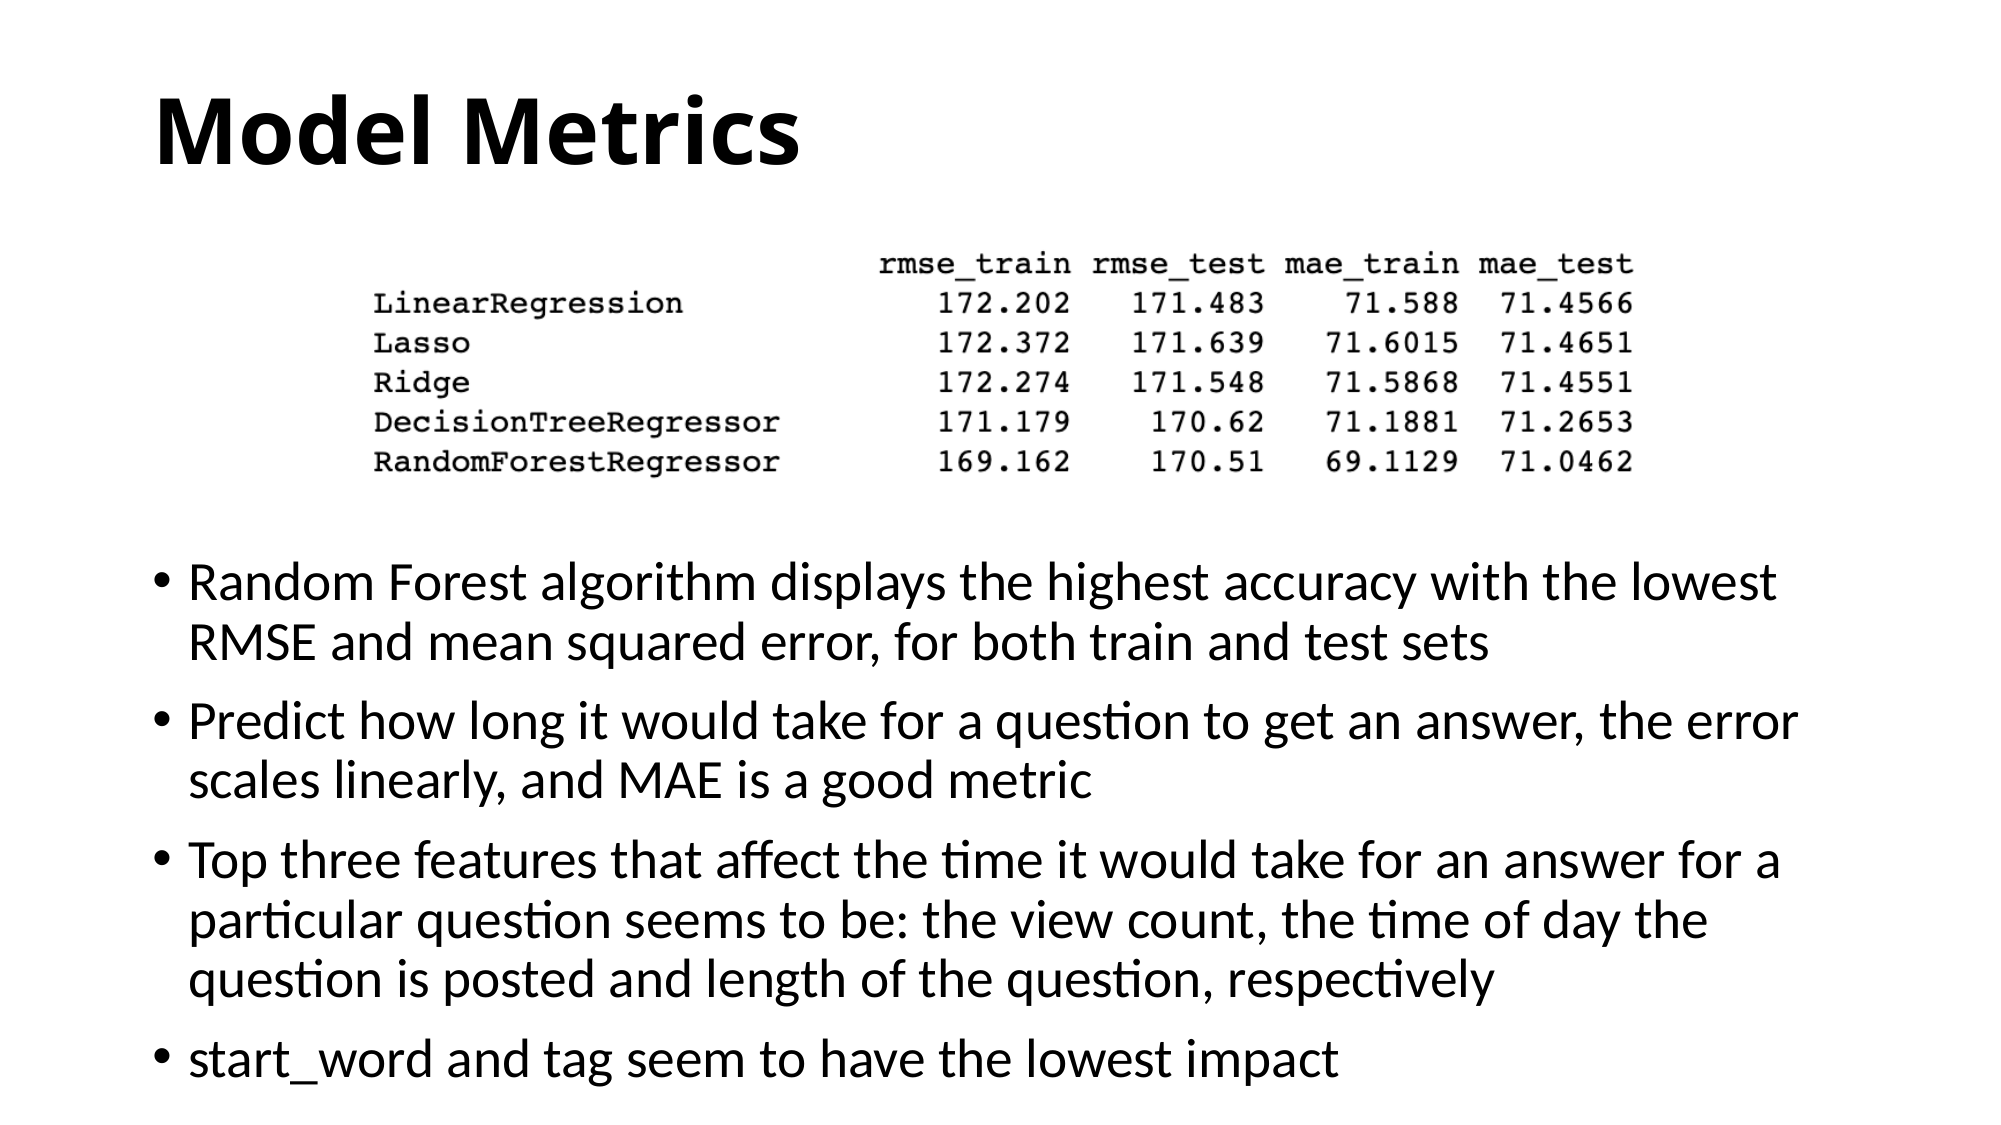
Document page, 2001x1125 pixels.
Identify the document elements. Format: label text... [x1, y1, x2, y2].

list Random Forest algorithm displays the highest accuracy with the lowest RMSE and mean squared error, for both train and test sets Predict how long it would take for a question to get an answer, the error scales linearly, and MAE is a good metric Top three features that affect the time it would take for an answer for a particular question seems to be: the view count, the time of day the question is posted and length of the question, respectively start_word and tag seem to have the lowest impact [137, 545, 1863, 1100]
picture [349, 243, 1650, 483]
title Model Metrics [137, 25, 1863, 244]
